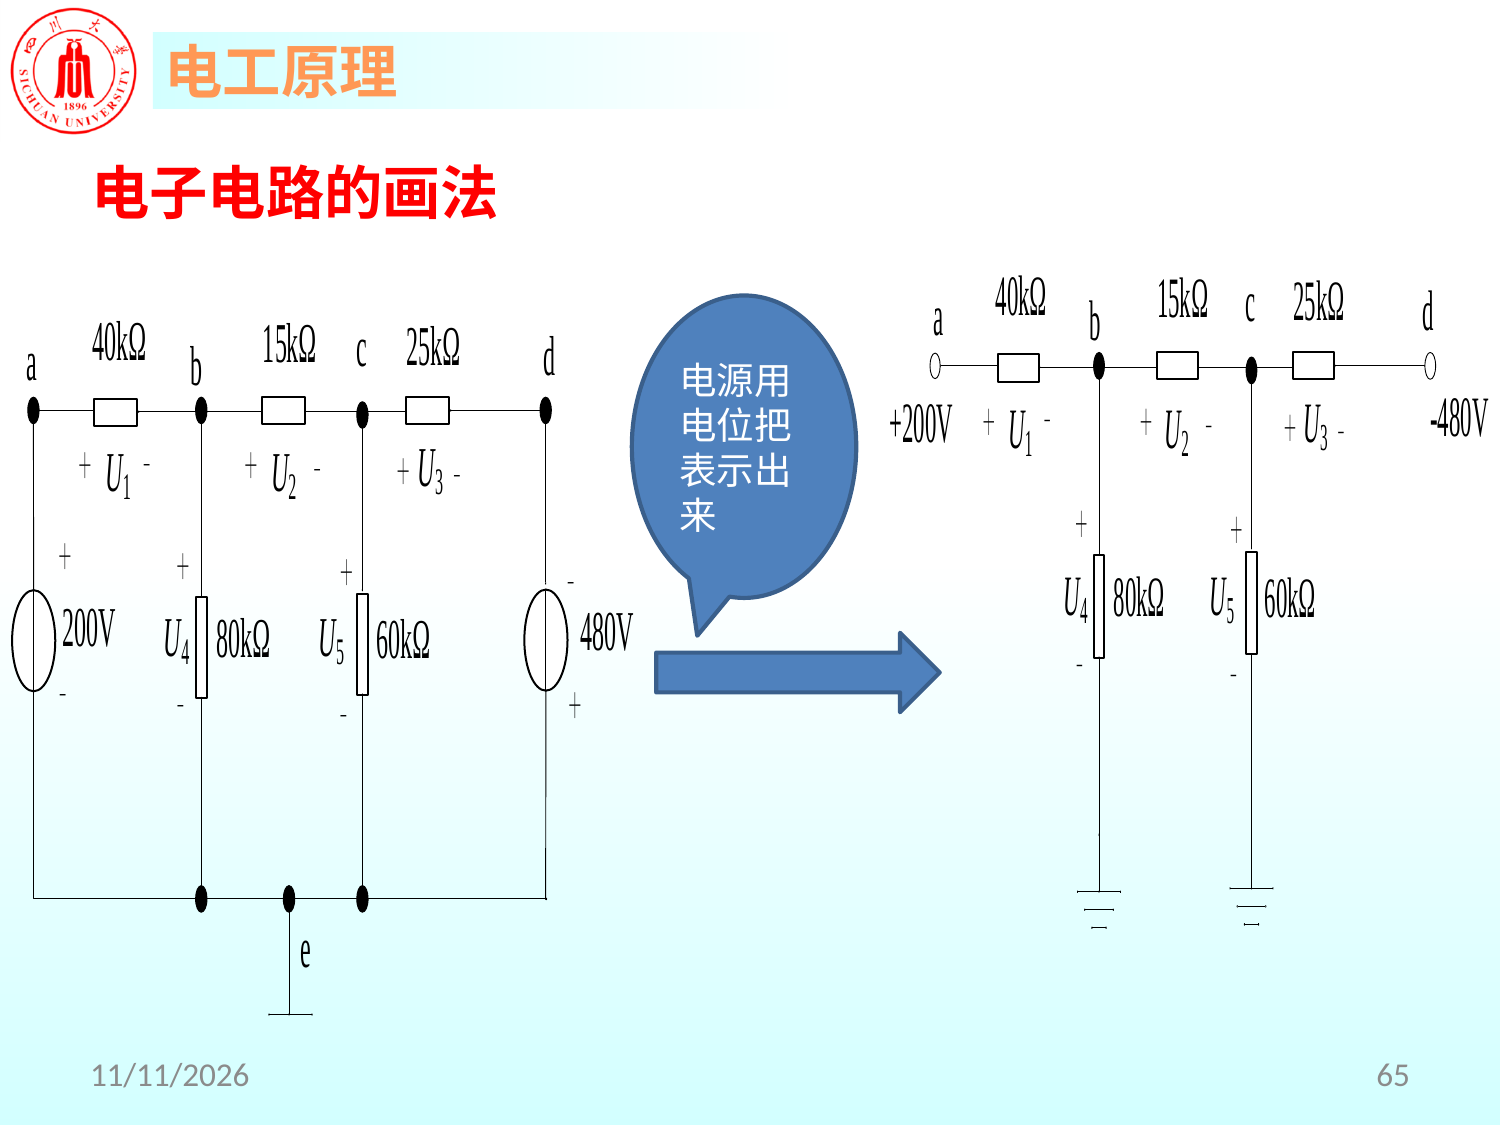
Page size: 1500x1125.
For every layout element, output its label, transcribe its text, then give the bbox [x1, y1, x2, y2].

text_box 电源用电位把表示出来 [660, 293, 859, 638]
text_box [878, 210, 1500, 1008]
slide_number 65 [1074, 1042, 1425, 1103]
text_box [660, 650, 873, 695]
text_box 电子电路的画法 [76, 149, 668, 234]
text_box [0, 257, 657, 1044]
picture [0, 1, 150, 142]
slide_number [75, 1052, 425, 1103]
